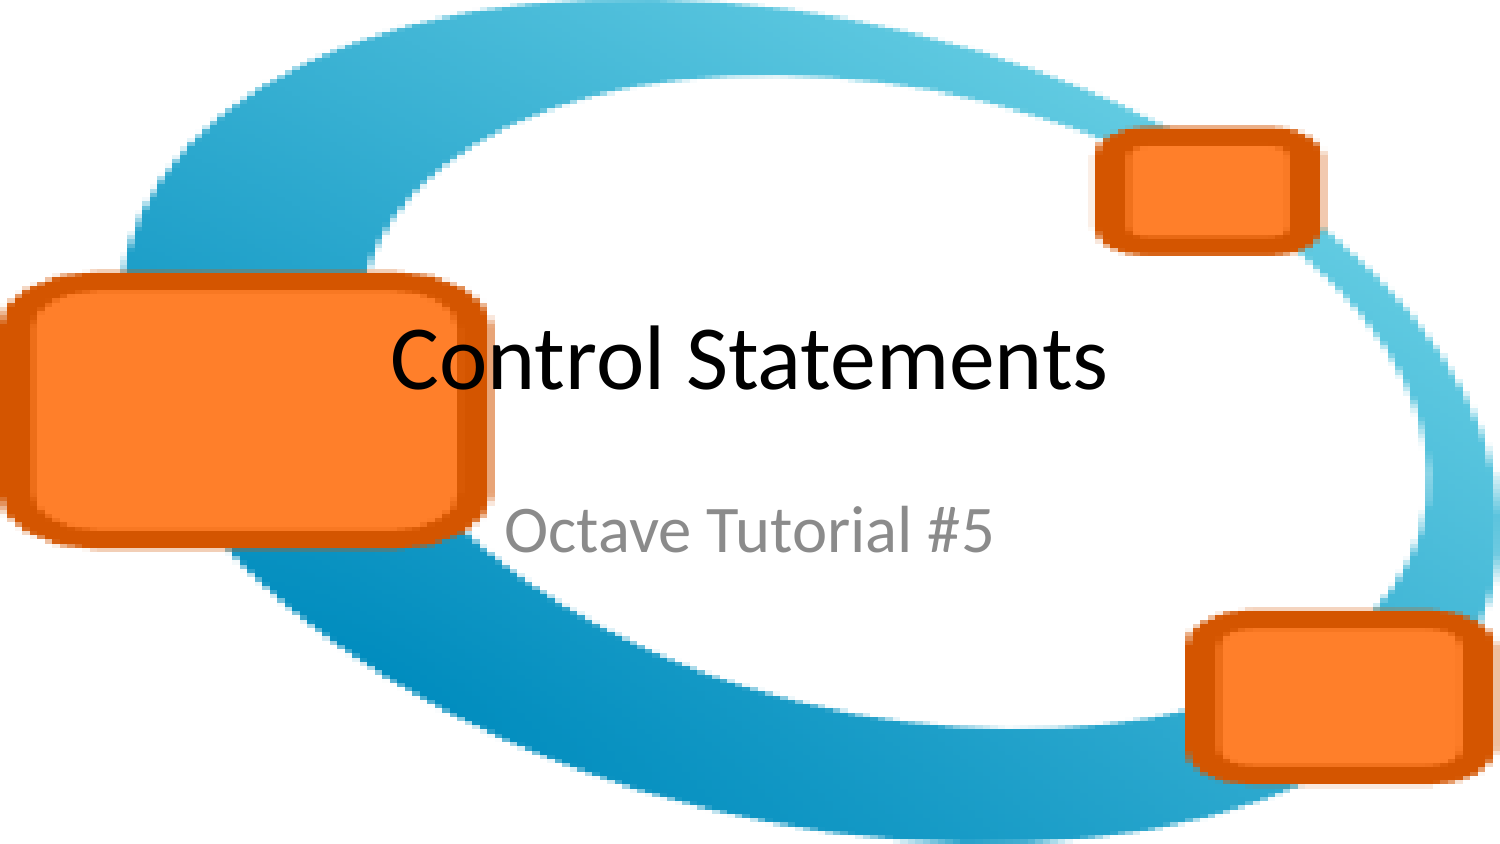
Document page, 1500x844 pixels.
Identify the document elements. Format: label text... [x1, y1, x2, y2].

picture [0, 0, 1500, 844]
title Control Statements [112, 262, 1388, 443]
subtitle Octave Tutorial #5 [225, 478, 1275, 694]
